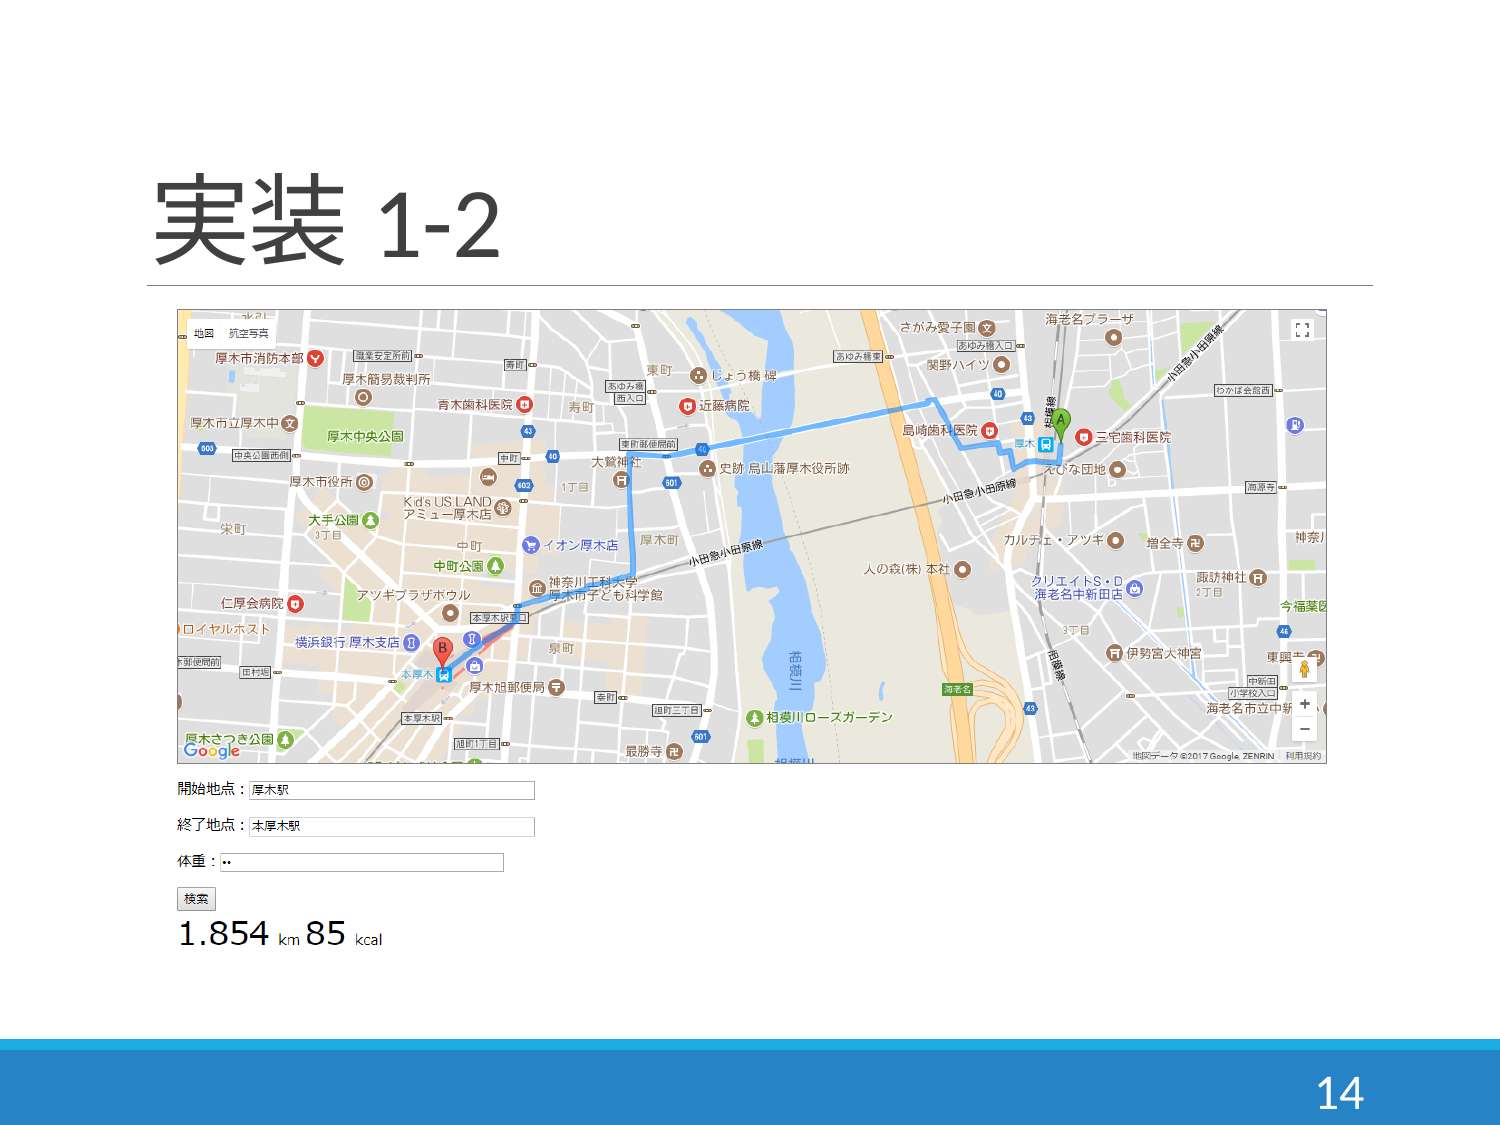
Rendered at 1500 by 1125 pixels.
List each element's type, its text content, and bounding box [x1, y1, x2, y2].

title 実装1-2 [135, 47, 1373, 285]
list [172, 302, 1335, 964]
slide_number 14 [1218, 1059, 1380, 1120]
